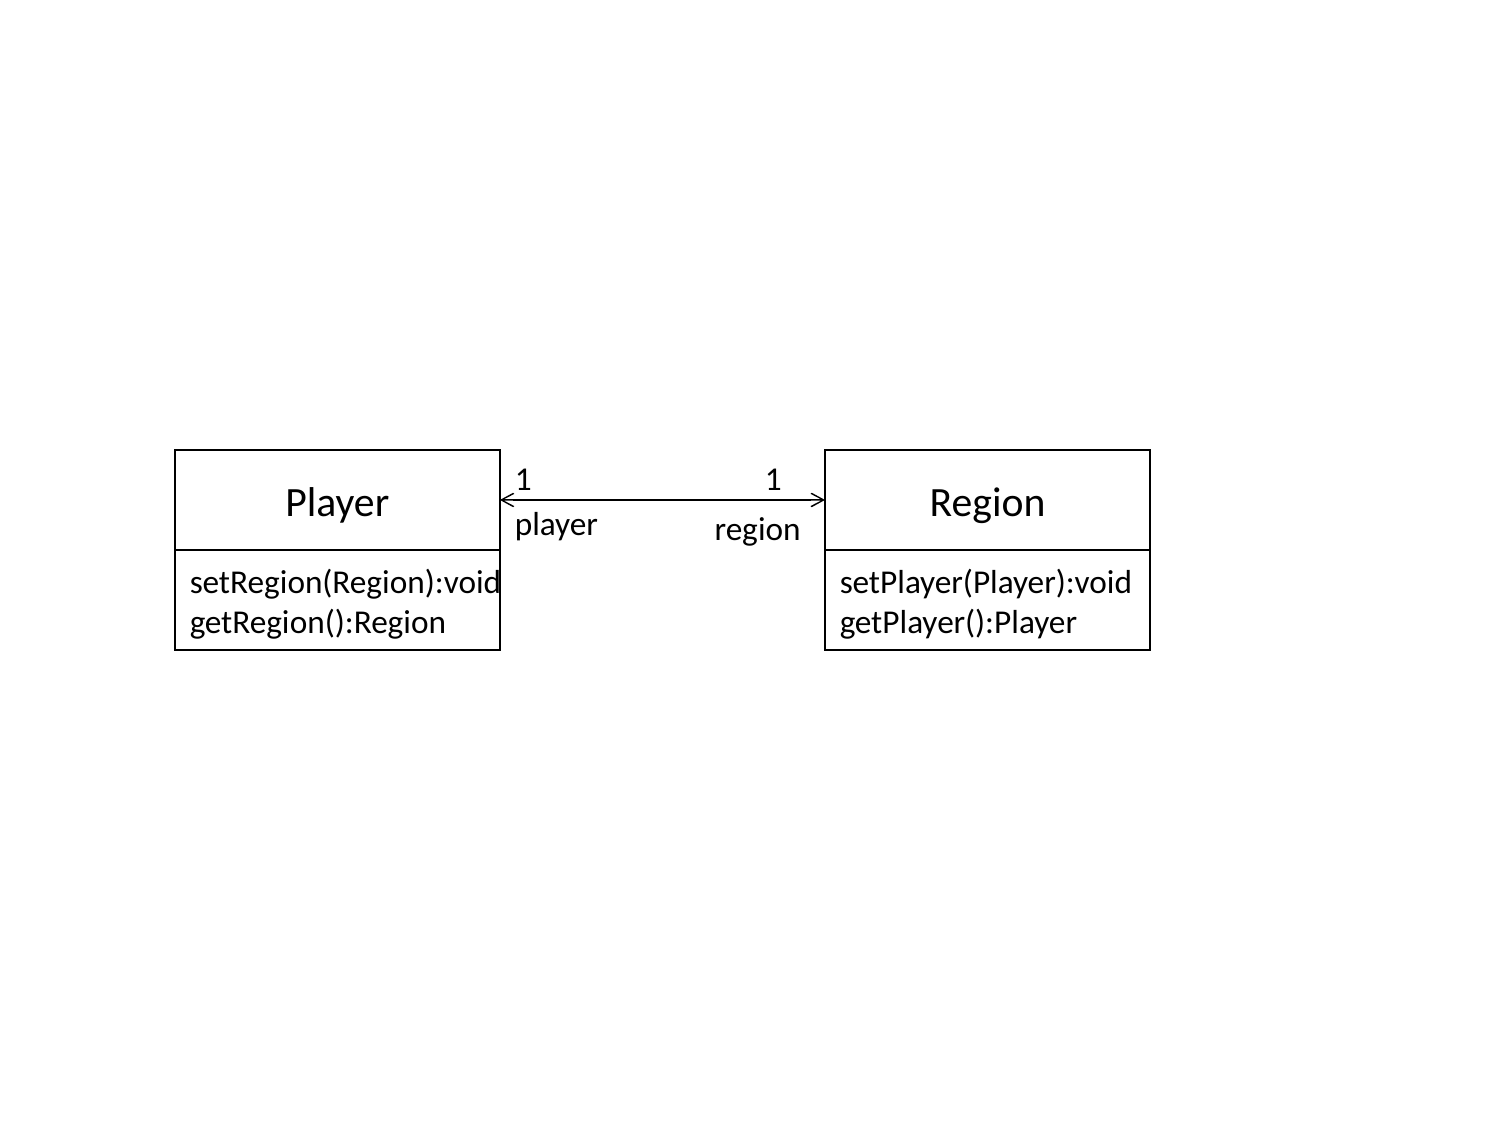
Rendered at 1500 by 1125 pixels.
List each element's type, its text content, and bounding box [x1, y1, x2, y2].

text_box player [499, 507, 650, 550]
text_box setPlayer(Player):void getPlayer():Player [825, 549, 1150, 650]
text_box setRegion(Region):void getRegion():Region [174, 549, 500, 650]
text_box region [699, 499, 838, 555]
text_box Region [838, 450, 1150, 549]
text_box player [499, 494, 650, 499]
text_box 1 [749, 449, 838, 499]
text_box Player [174, 450, 499, 549]
text_box 1 [499, 449, 588, 494]
